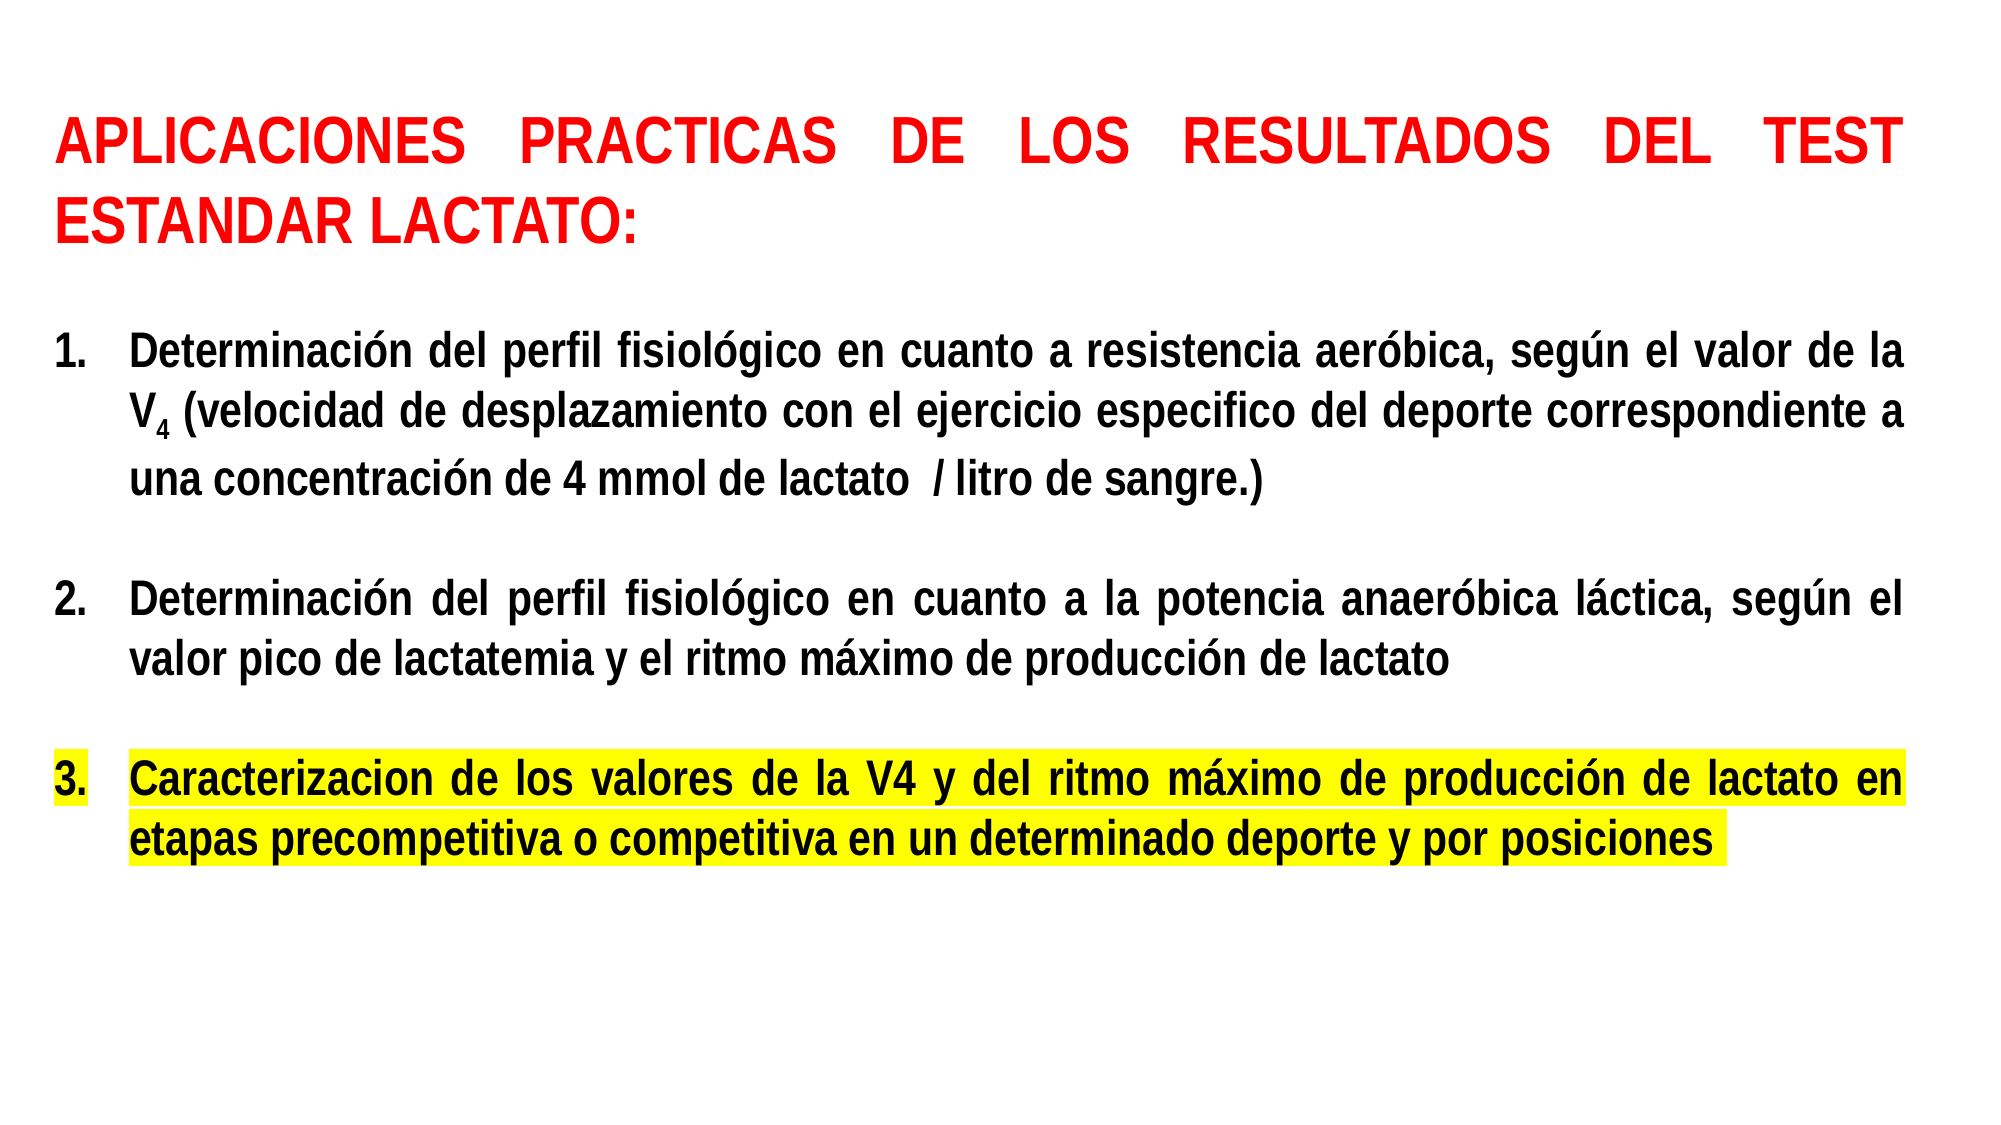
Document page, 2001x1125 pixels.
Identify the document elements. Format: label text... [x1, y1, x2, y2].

text_box APLICACIONES PRACTICAS DE LOS RESULTADOS DEL TEST ESTANDAR LACTATO: Determinación del perfil fisiológico en cuanto a resistencia aeróbica, según el valor de la V4 (velocidad de desplazamiento con el ejercicio especifico del deporte correspondiente a una concentración de 4 mmol de lactato / litro de sangre.) Determinación del perfil fisiológico en cuanto a la potencia anaeróbica láctica, según el valor pico de lactatemia y el ritmo máximo de producción de lactato Caracterizacion de los valores de la V4 y del ritmo máximo de producción de lactato en etapas precompetitiva o competitiva en un determinado deporte y por posiciones [39, 89, 1921, 933]
